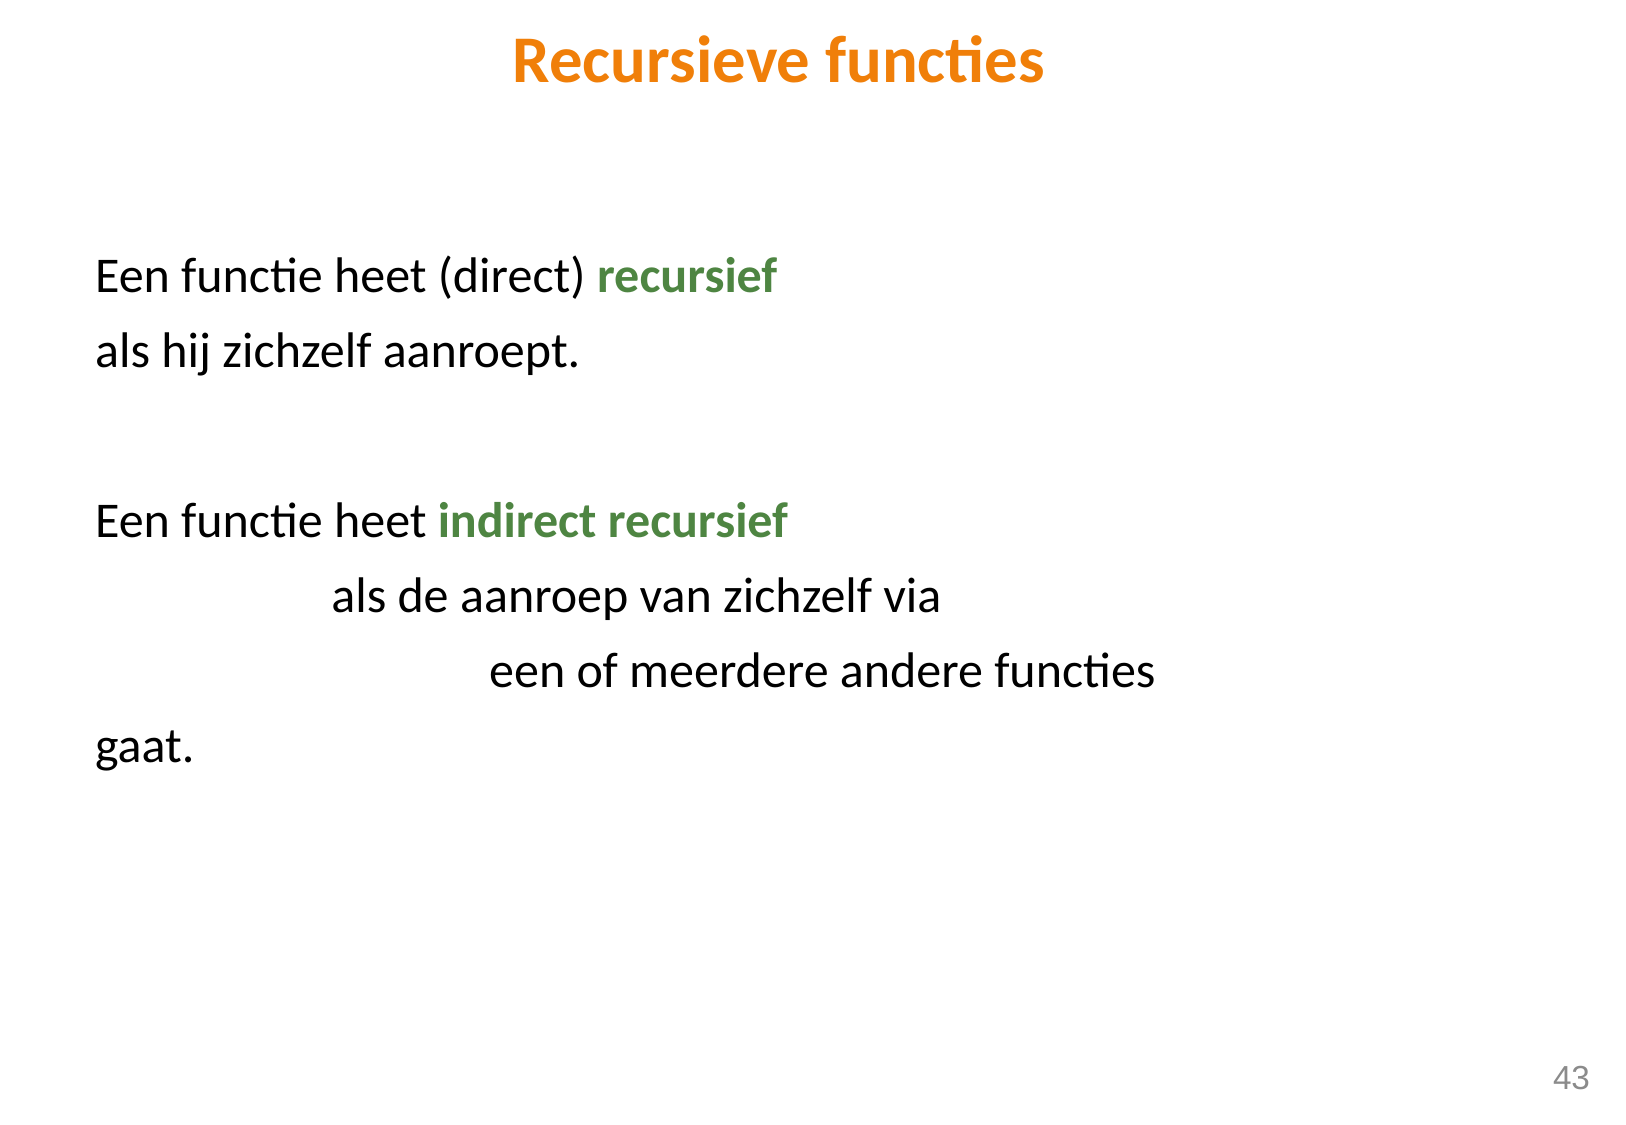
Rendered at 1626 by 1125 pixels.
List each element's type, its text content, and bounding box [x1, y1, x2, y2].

slide_number 43 [1225, 1046, 1606, 1107]
title Recursieve functies [115, 2, 1443, 109]
list Een functie heet (direct) recursief als hij zichzelf aanroept. Een functie heet indirect recursief als de aanroep van zichzelf via een of meerdere andere functies gaat. [80, 219, 1191, 849]
